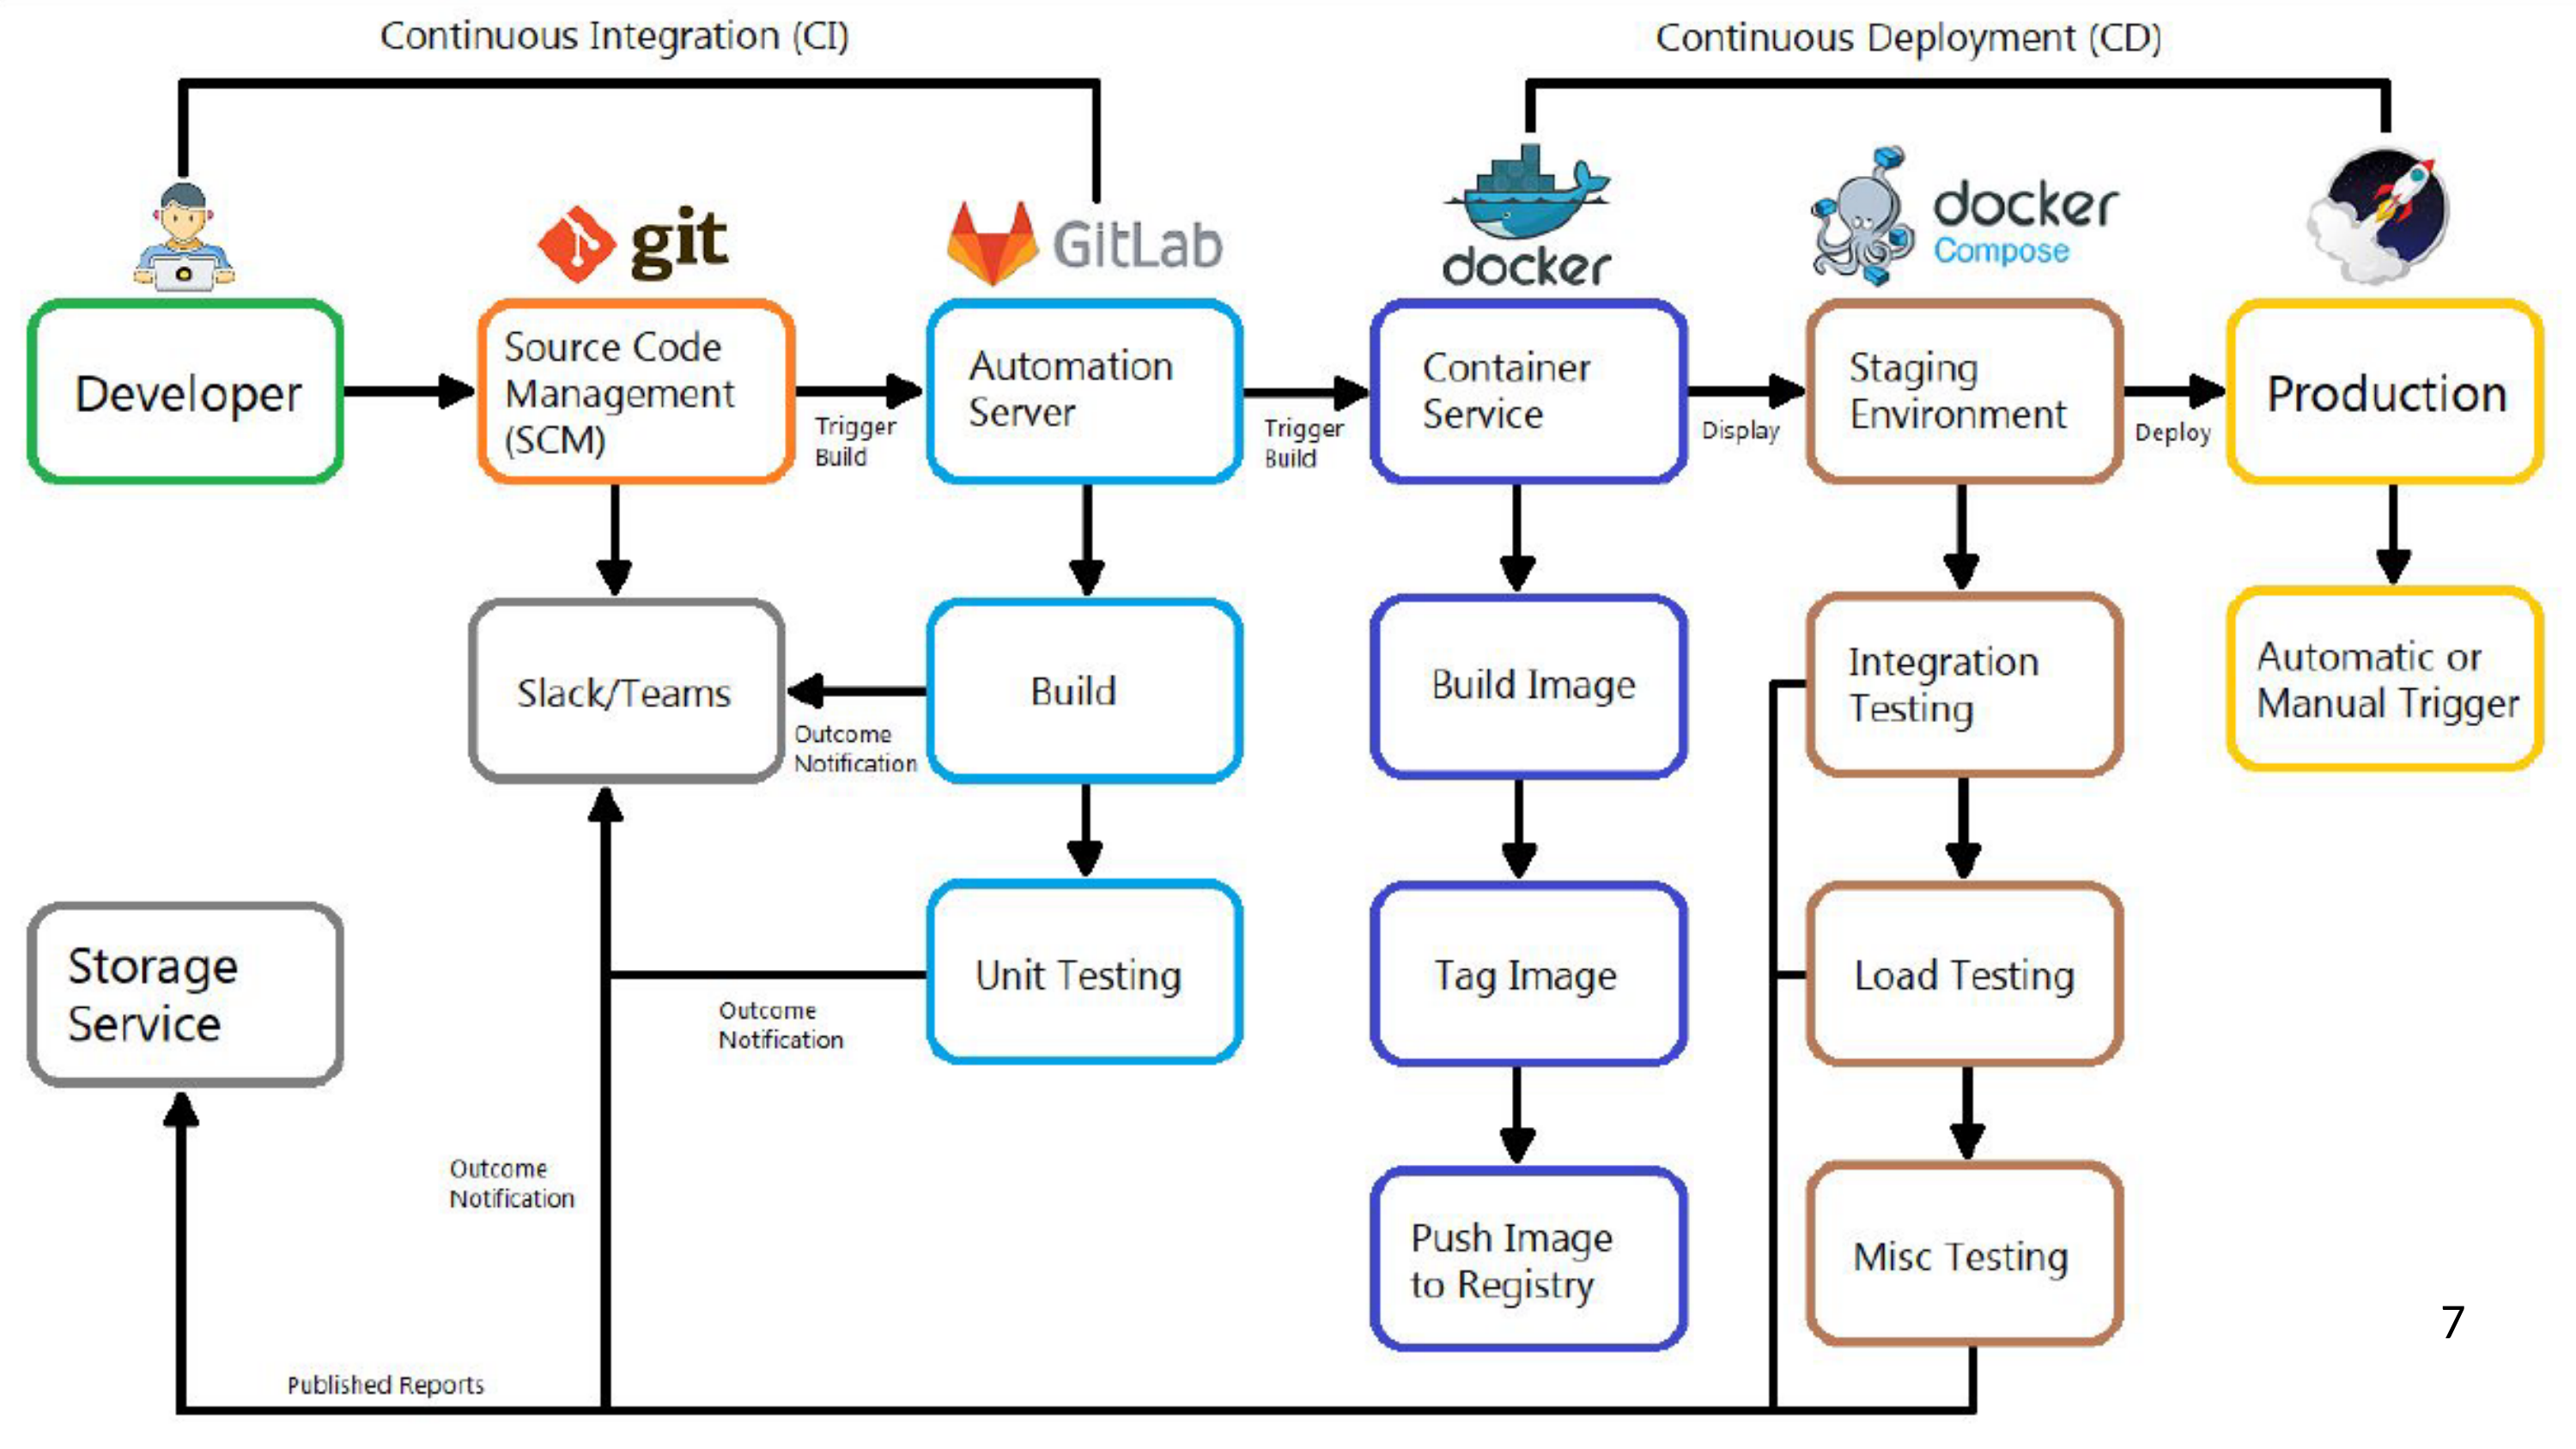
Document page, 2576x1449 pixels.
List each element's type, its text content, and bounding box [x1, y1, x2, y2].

picture [0, 0, 2576, 1449]
slide_number 7 [2178, 1293, 2480, 1345]
